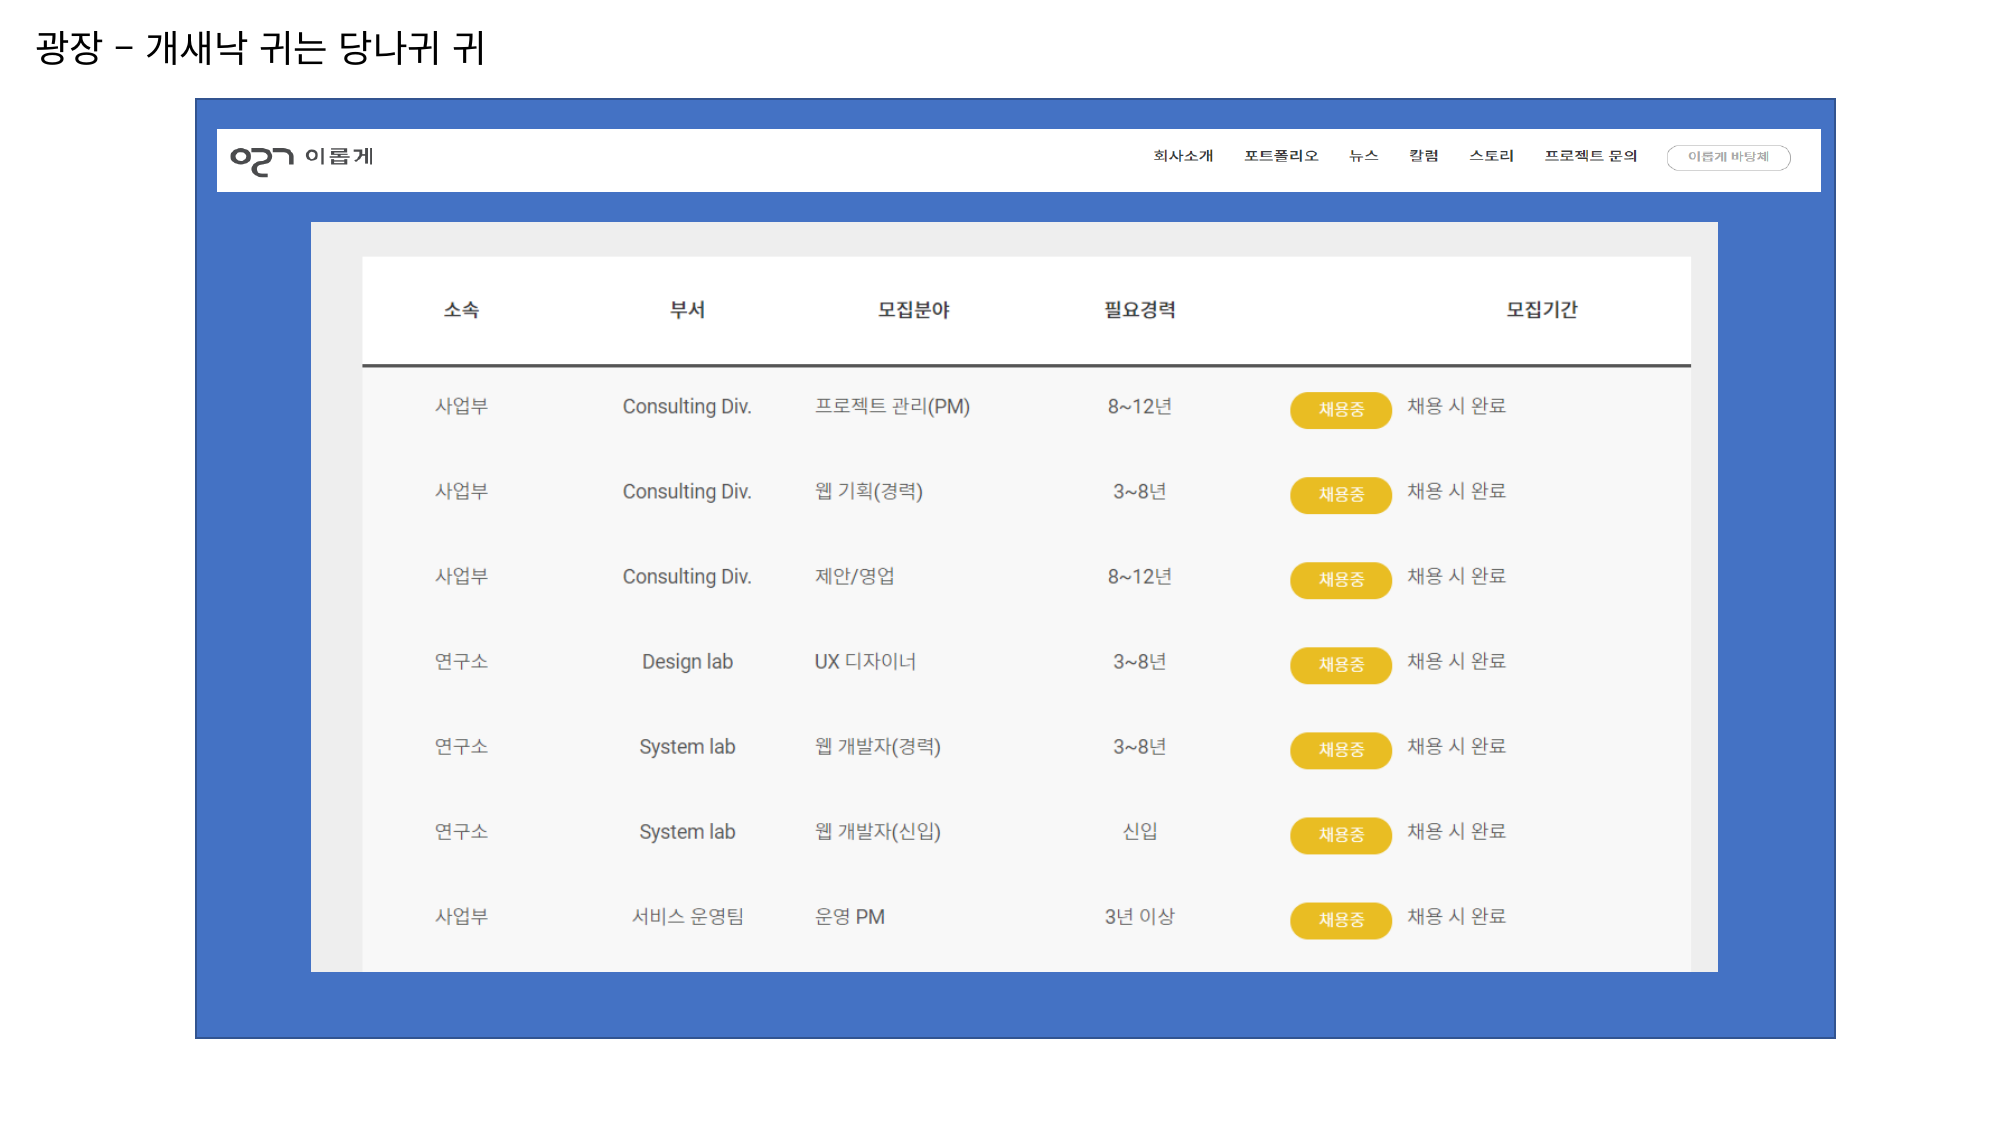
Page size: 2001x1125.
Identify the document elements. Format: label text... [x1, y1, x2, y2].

text_box 광장 – 개새낙 귀는 당나귀 귀 [20, 17, 621, 78]
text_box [195, 98, 1836, 1038]
picture [311, 222, 1718, 972]
